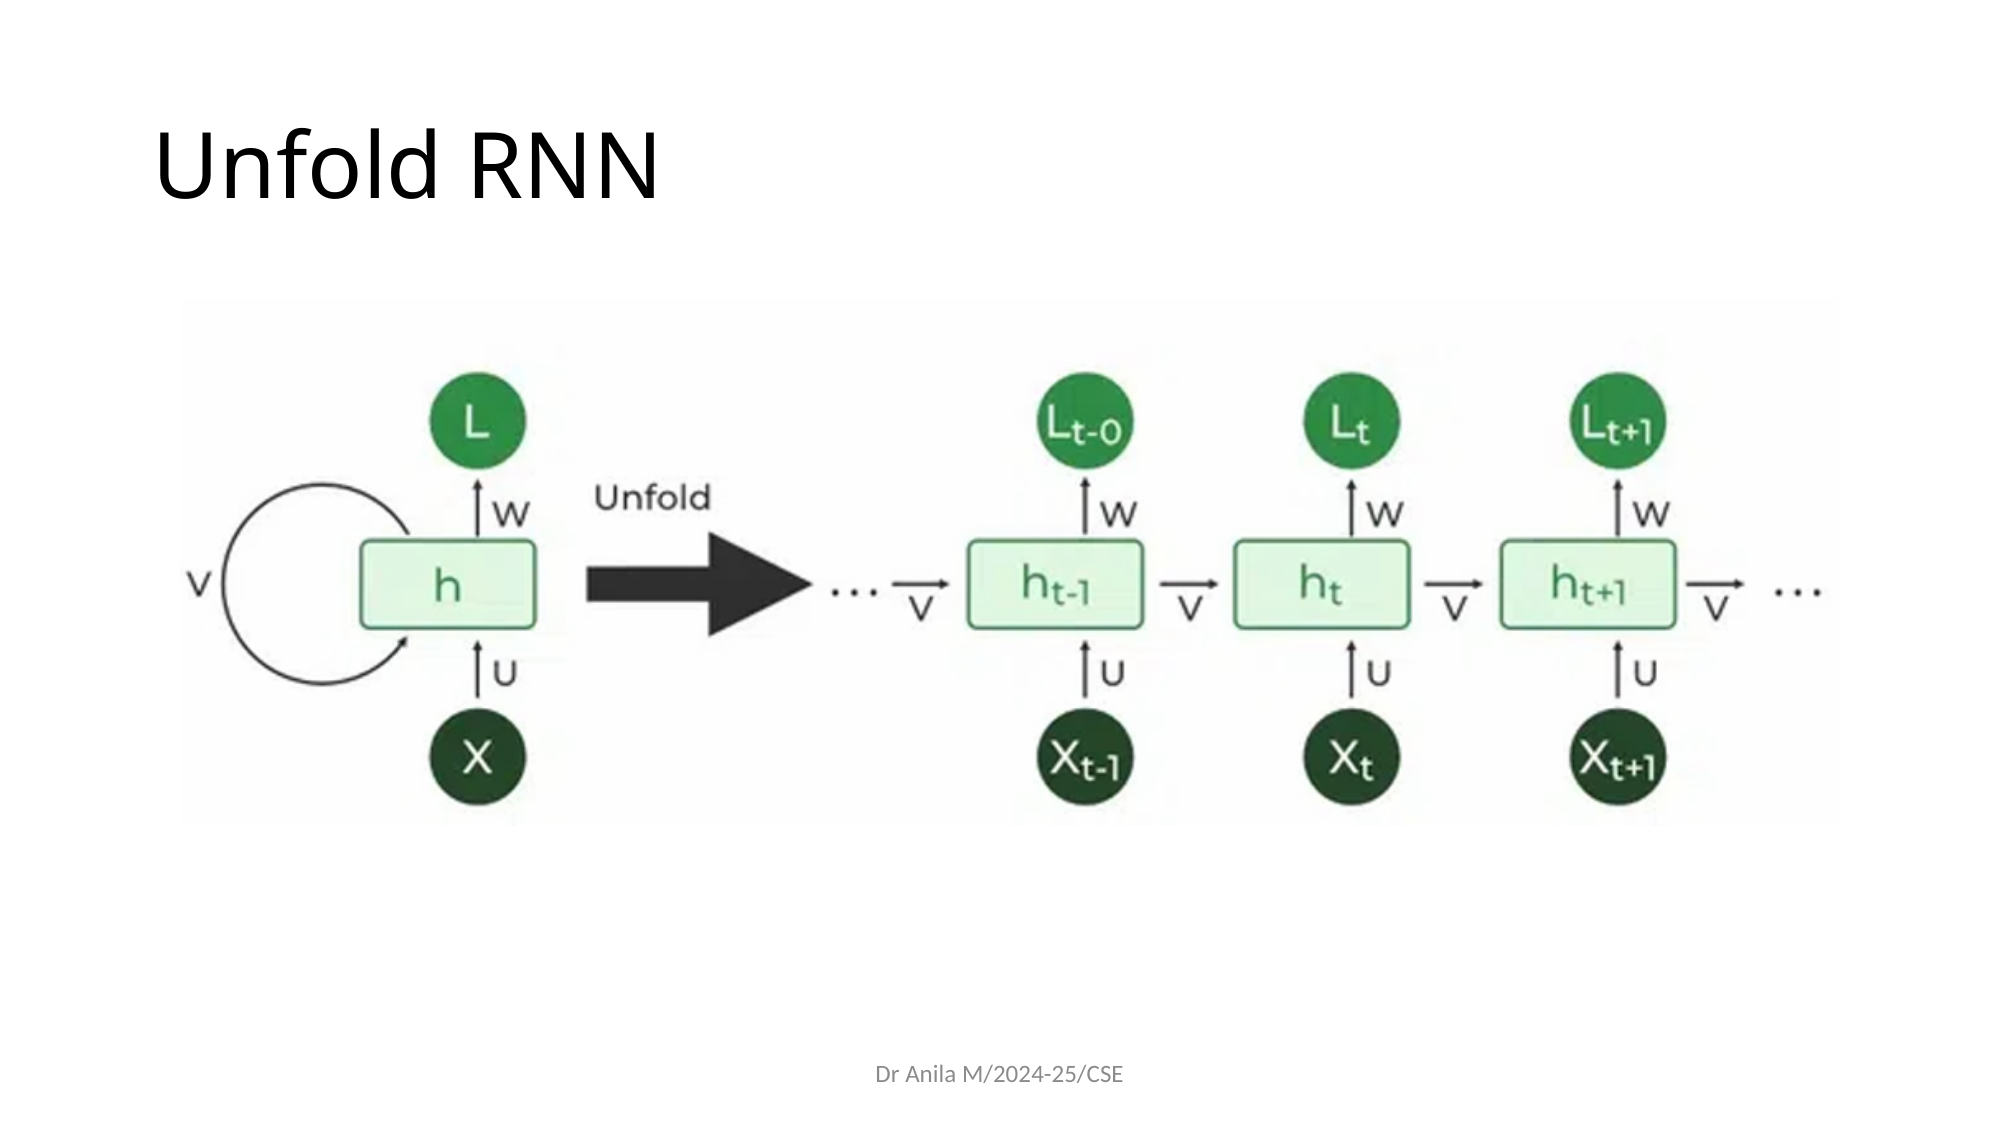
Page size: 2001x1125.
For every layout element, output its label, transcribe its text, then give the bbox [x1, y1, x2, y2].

footer Dr Anila M/2024-25/CSE [662, 1042, 1338, 1103]
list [180, 299, 1863, 826]
title Unfold RNN [137, 59, 1863, 278]
